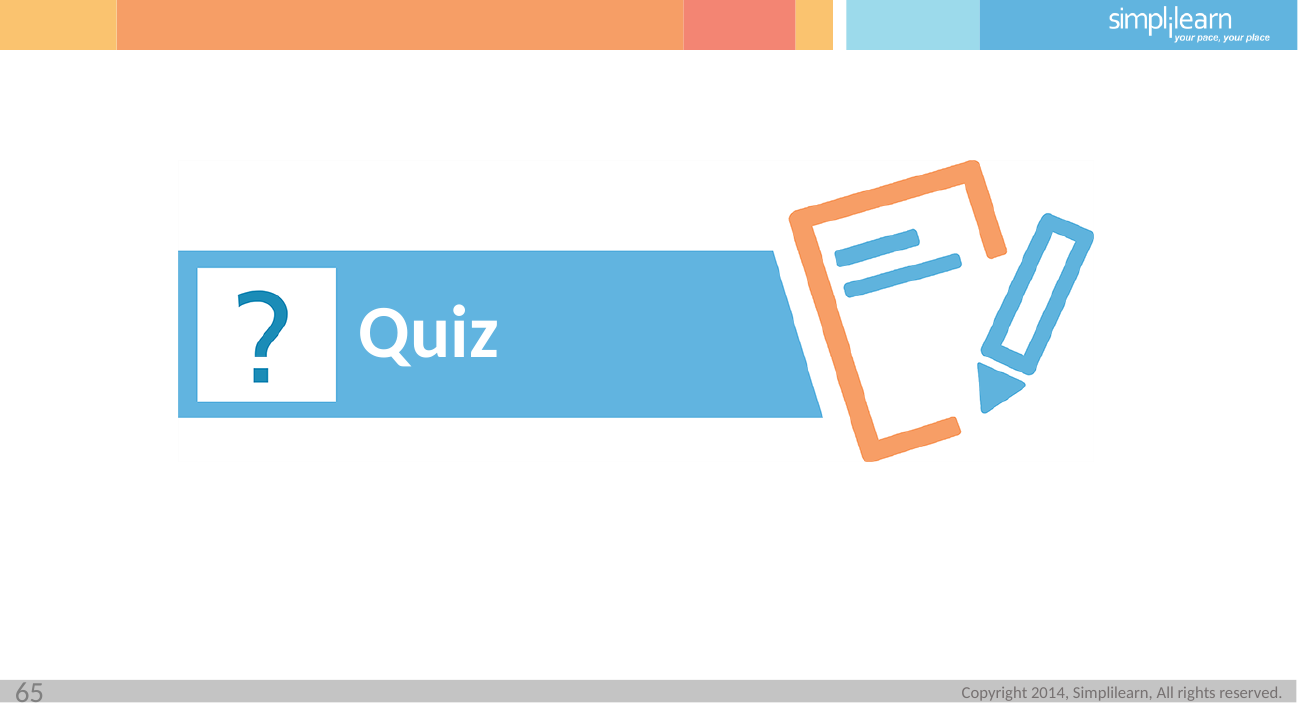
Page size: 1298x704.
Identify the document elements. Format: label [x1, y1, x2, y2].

picture [178, 160, 1094, 462]
picture [1107, 0, 1270, 47]
